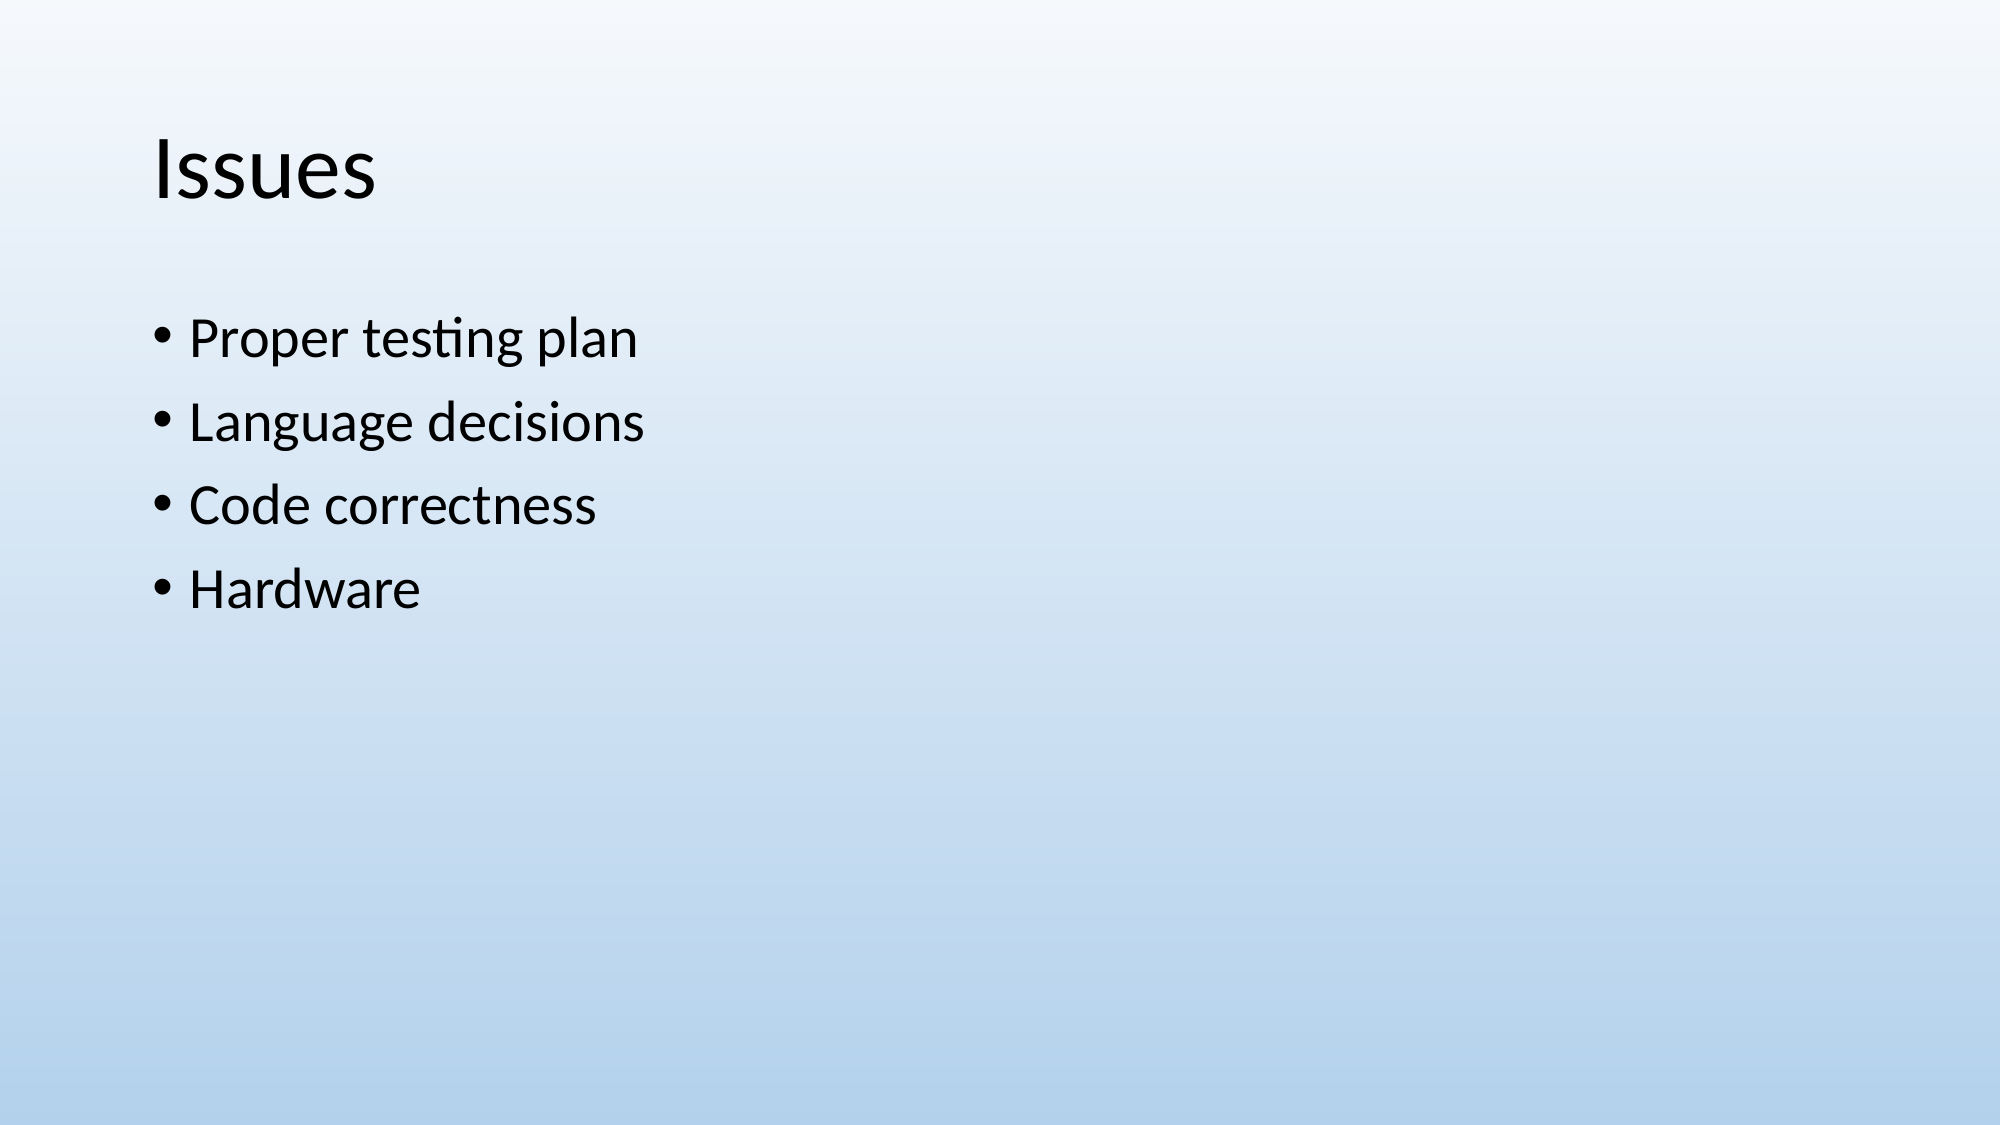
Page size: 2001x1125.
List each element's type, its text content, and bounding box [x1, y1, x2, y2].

list Proper testing plan Language decisions Code correctness Hardware [137, 299, 1863, 1014]
title Issues [137, 59, 1863, 278]
